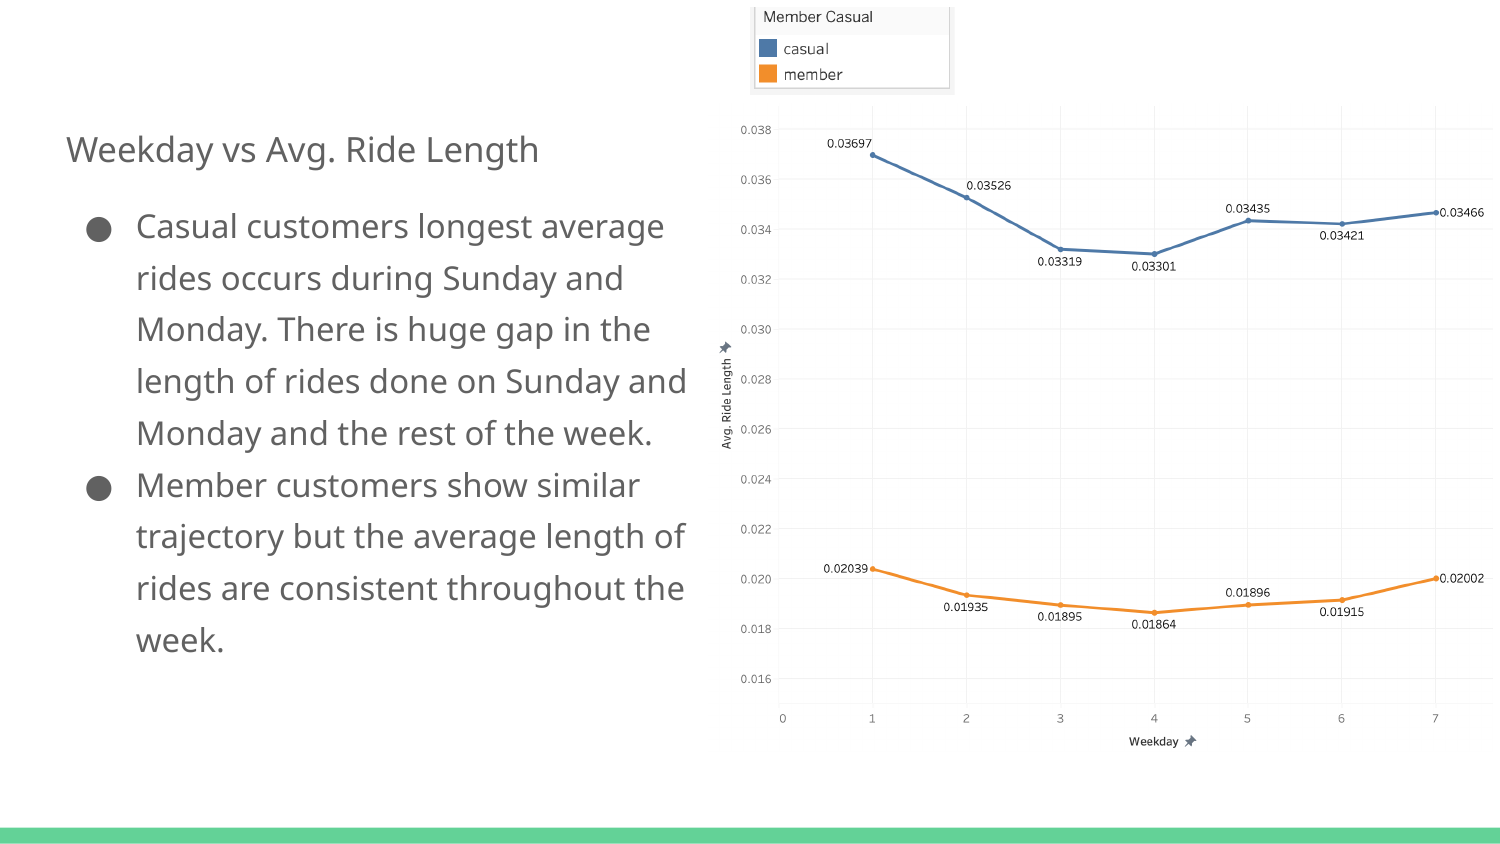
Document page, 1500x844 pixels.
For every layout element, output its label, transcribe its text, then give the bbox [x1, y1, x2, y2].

picture [749, 6, 955, 96]
list Weekday vs Avg. Ride Length Casual customers longest average rides occurs during Sunday and Monday. There is huge gap in the length of rides done on Sunday and Monday and the rest of the week. Member customers show similar trajectory but the average length of rides are consistent throughout the week. [51, 103, 705, 692]
picture [707, 103, 1493, 752]
